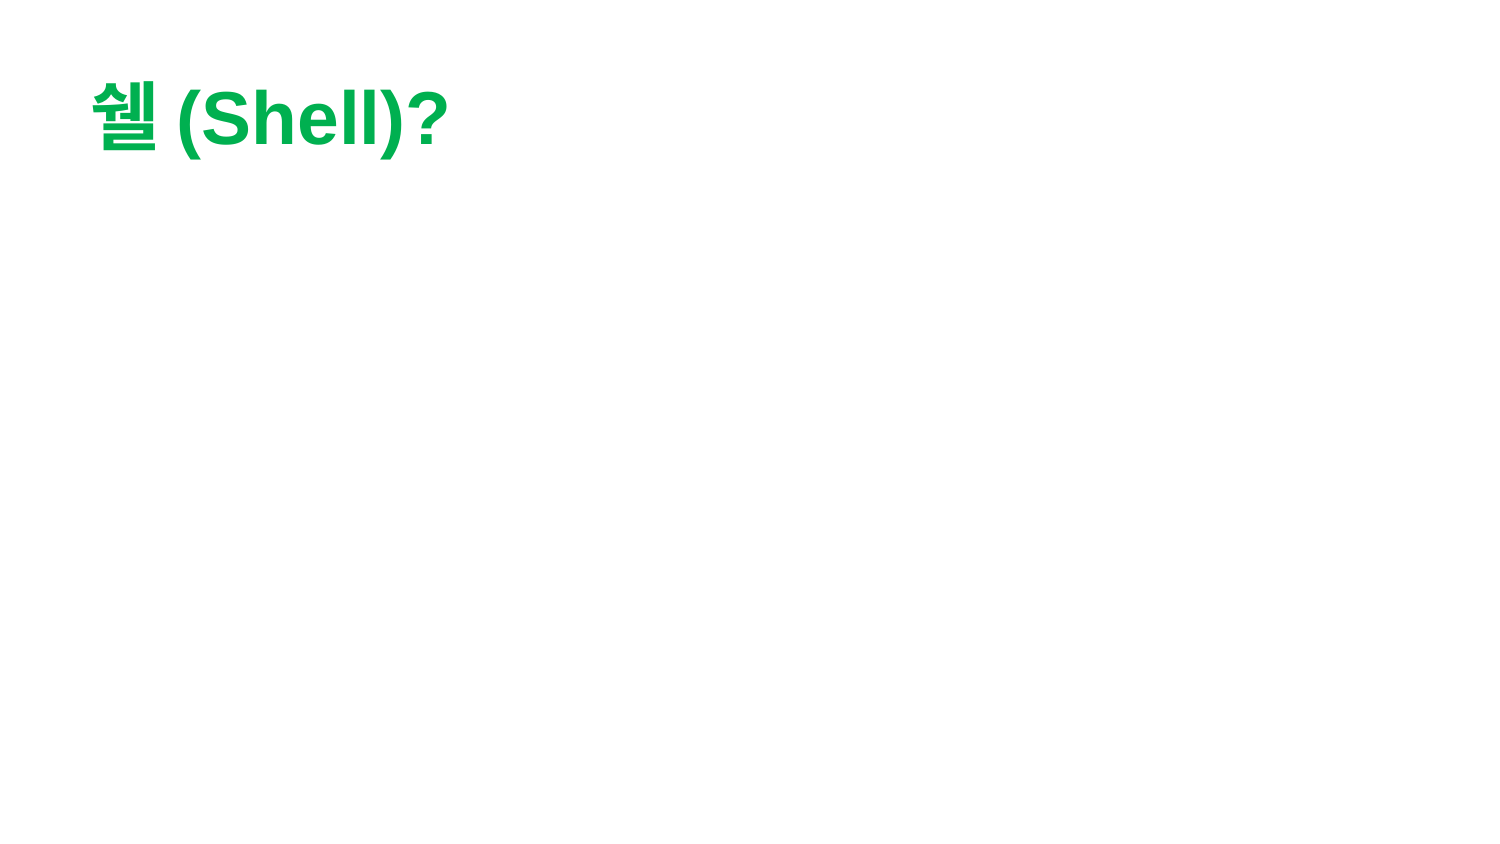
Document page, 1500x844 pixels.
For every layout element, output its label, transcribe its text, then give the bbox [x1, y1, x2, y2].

title 쉘(Shell)? [75, 33, 1425, 175]
